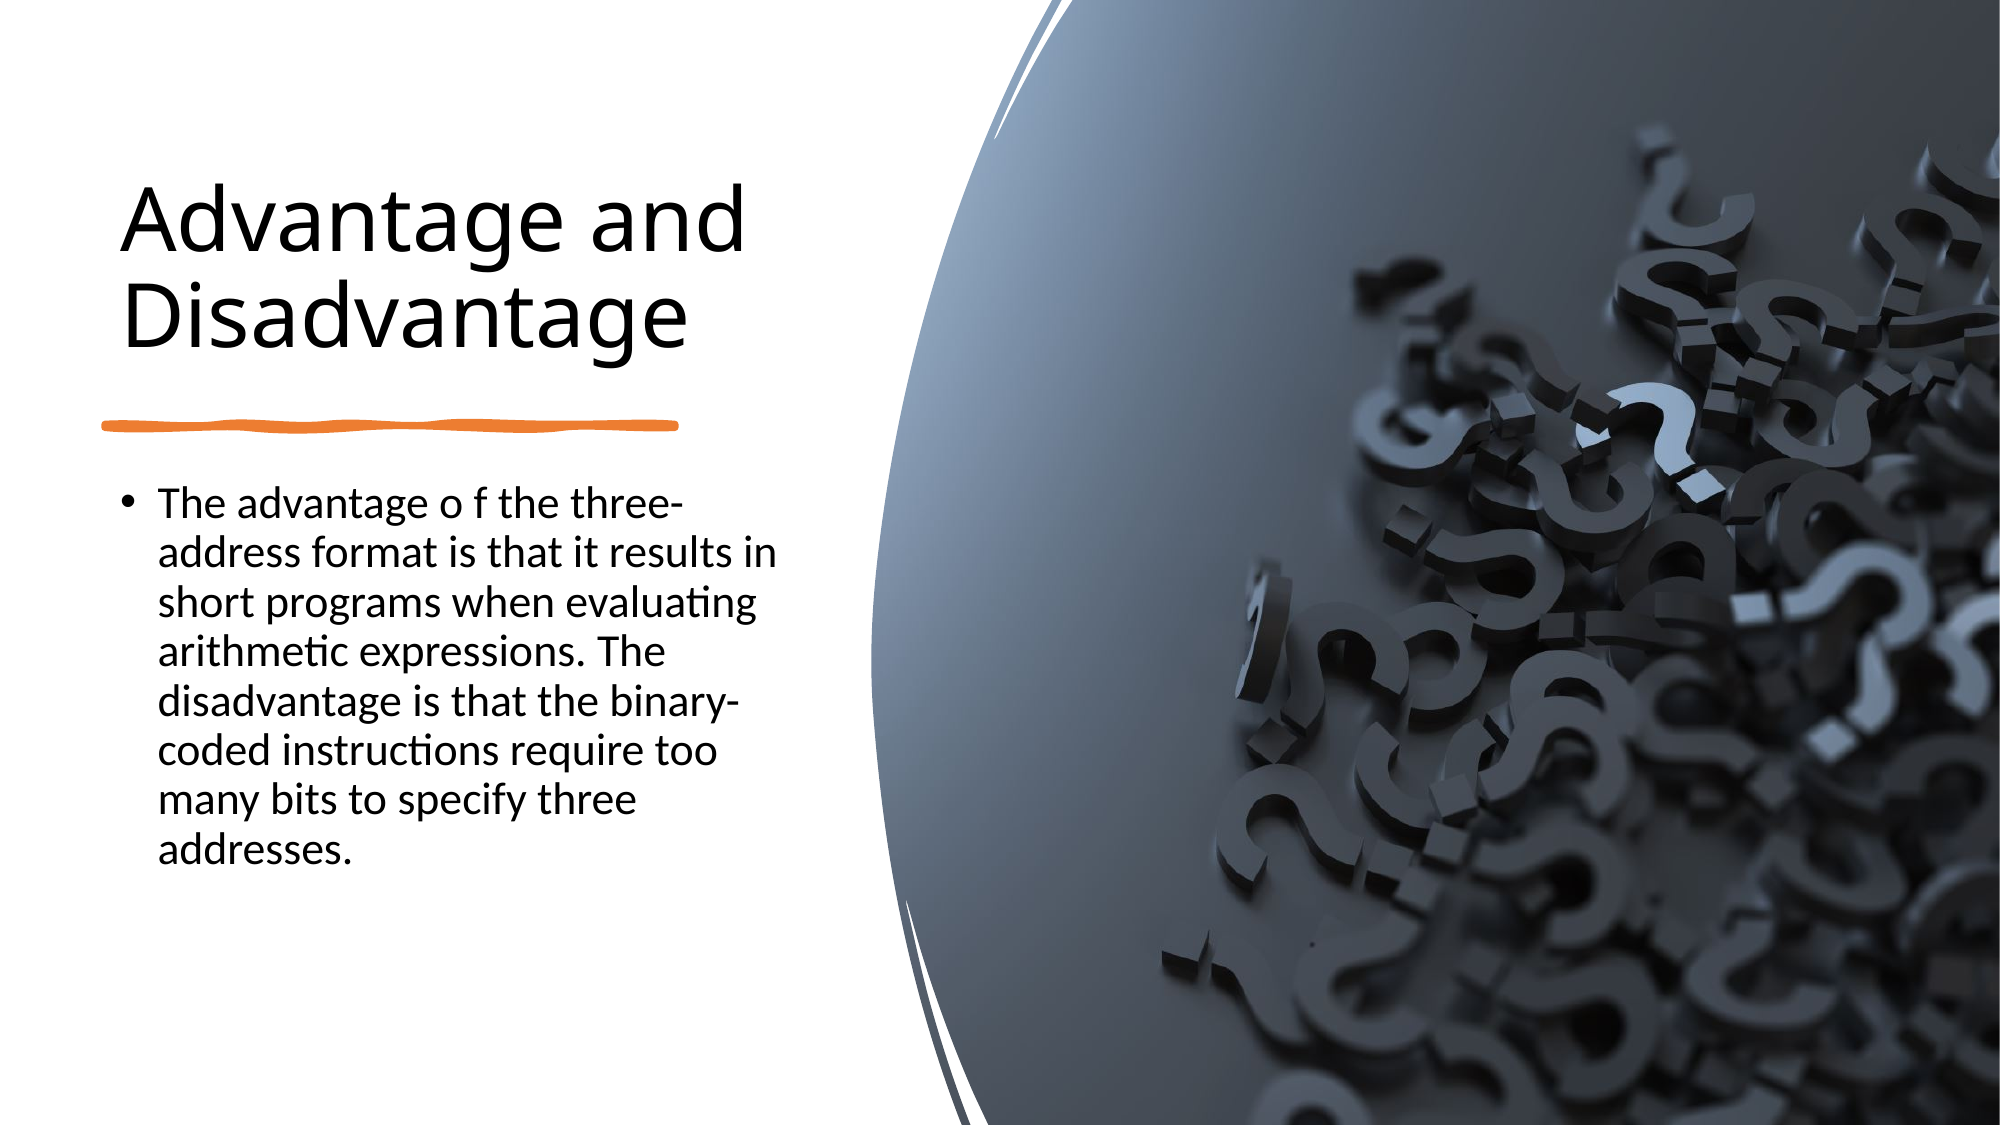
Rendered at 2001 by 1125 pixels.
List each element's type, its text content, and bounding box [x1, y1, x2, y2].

text_box [0, 0, 871, 1125]
picture [871, 0, 2000, 1125]
text_box [103, 421, 676, 431]
list The advantage o f the three-address format is that it results in short programs when evaluating arithmetic expressions. The disadvantage is that the binary-coded instructions require too many bits to specify three addresses. [105, 471, 802, 1016]
title Advantage and Disadvantage [105, 53, 822, 375]
